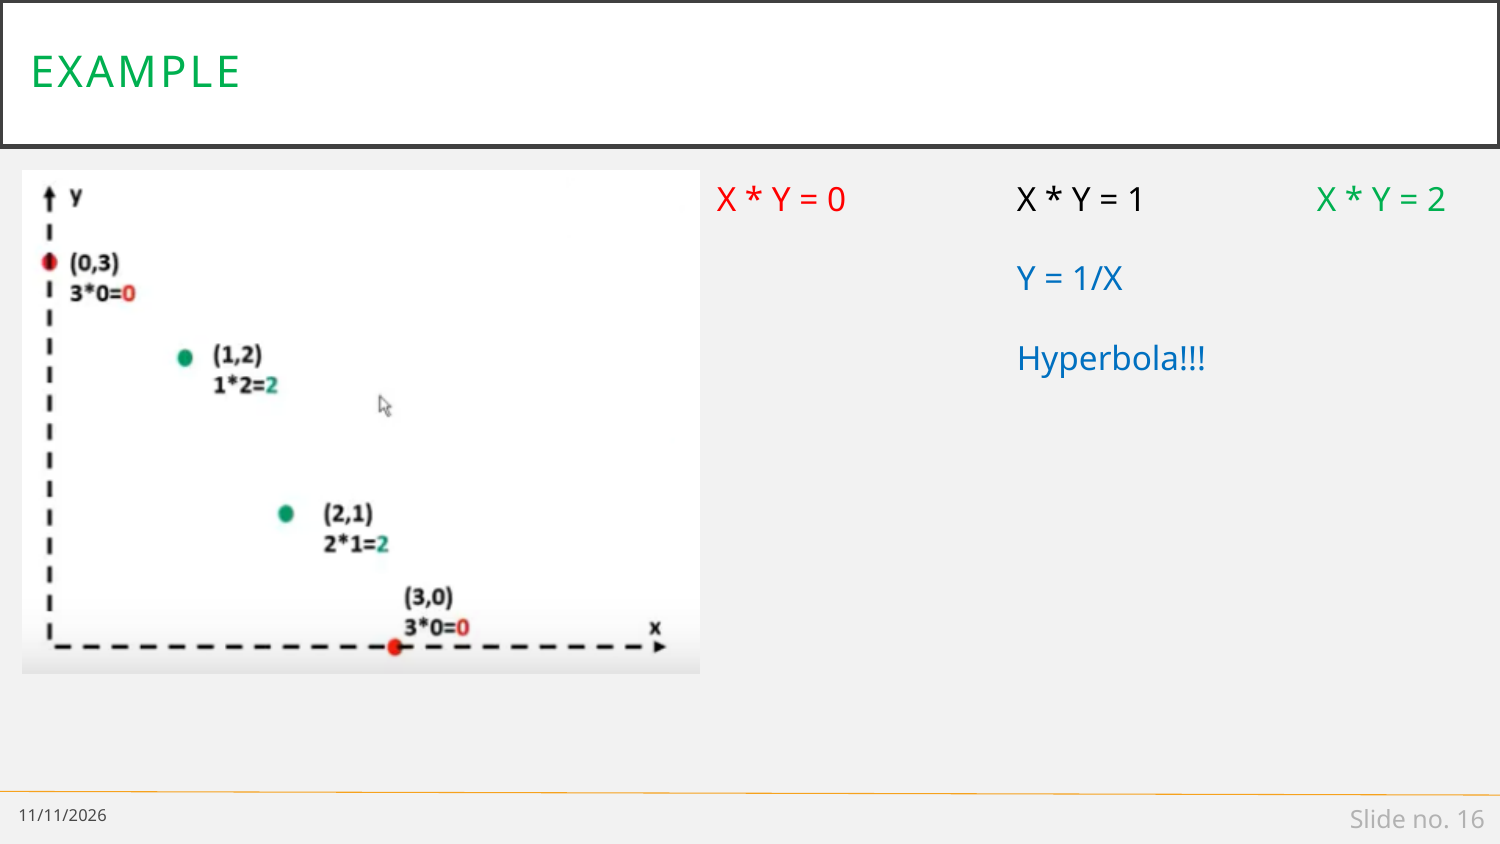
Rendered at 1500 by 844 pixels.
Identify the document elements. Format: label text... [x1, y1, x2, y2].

slide_number Slide no. 16 [1162, 797, 1500, 843]
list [22, 170, 700, 674]
text_box X * Y = 0 X * Y = 1 X * Y = 2 Y = 1/X Hyperbola!!! [702, 170, 1478, 385]
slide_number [0, 796, 122, 837]
title example [0, 0, 1500, 149]
